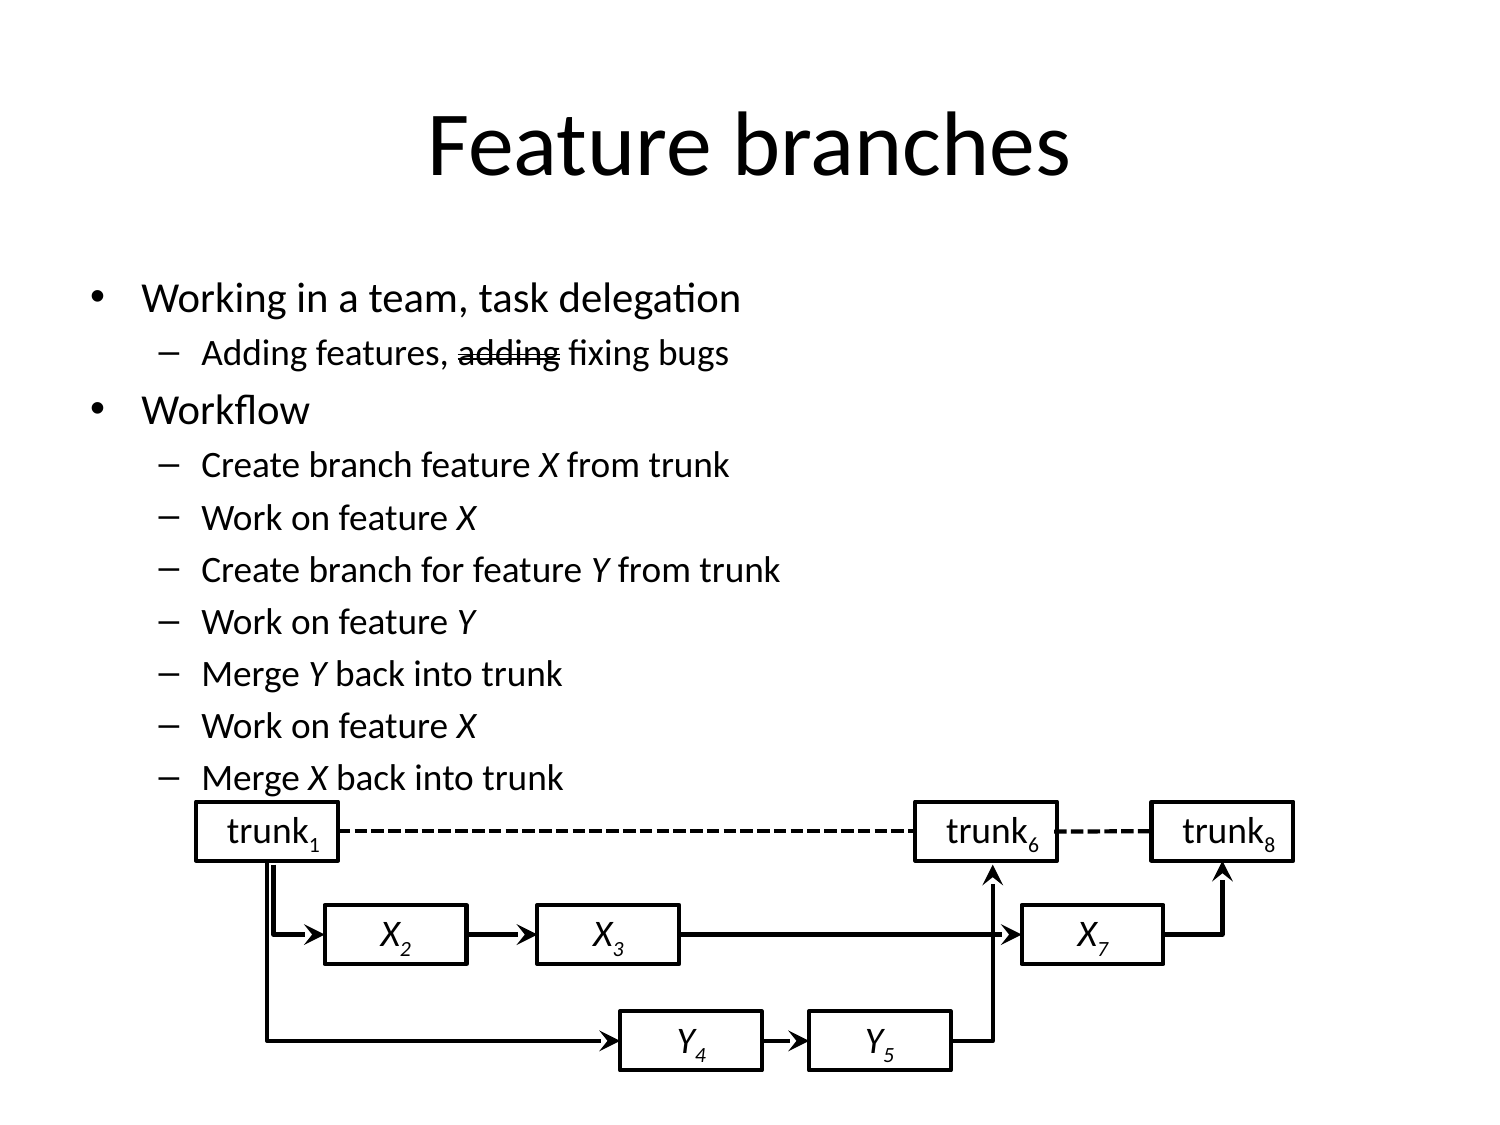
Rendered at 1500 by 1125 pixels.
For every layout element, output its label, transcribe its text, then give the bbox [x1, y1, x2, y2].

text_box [195, 798, 336, 861]
title Feature branches [75, 45, 1425, 233]
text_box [266, 860, 762, 1071]
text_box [1063, 943, 1164, 965]
list Working in a team, task delegation Adding features, adding fixing bugs Workflow Create branch feature X from trunk Work on feature X Create branch for feature Y from trunk Work on feature Y Merge Y back into trunk Work on feature X Merge X back into trunk [75, 262, 1425, 811]
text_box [337, 798, 1058, 1041]
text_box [1055, 798, 1294, 935]
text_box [767, 1049, 951, 1071]
